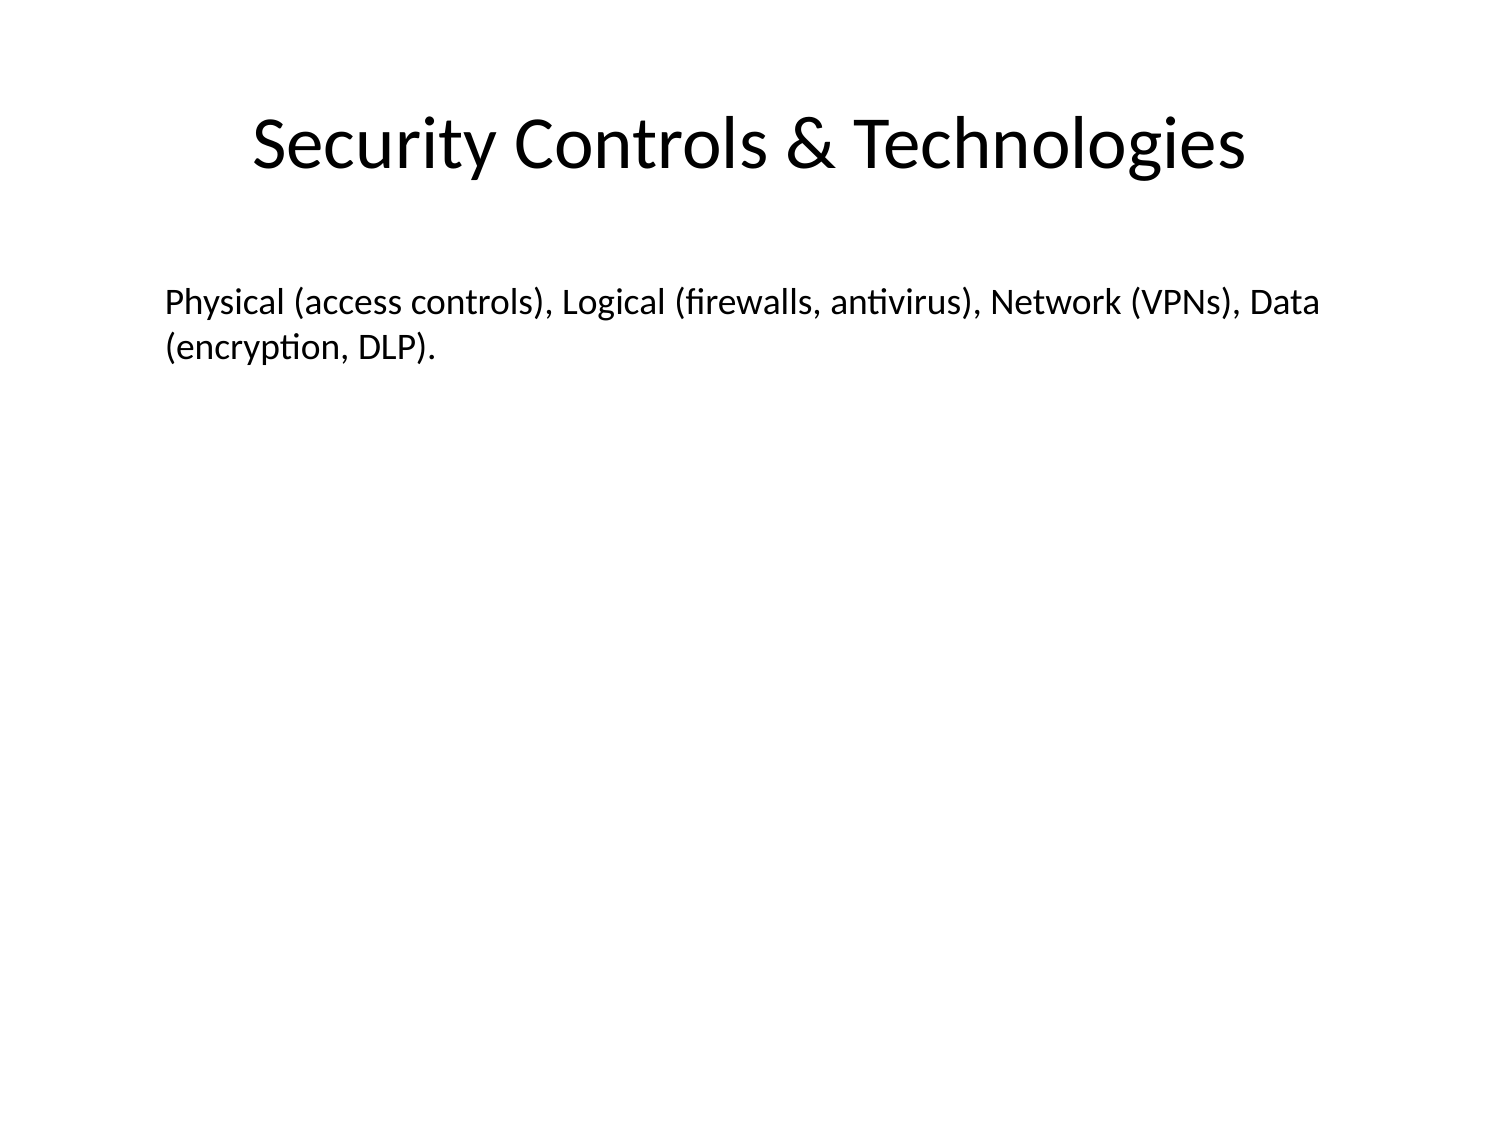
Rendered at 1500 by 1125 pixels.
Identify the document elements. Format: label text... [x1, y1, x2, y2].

title Security Controls & Technologies [75, 45, 1425, 233]
text_box Physical (access controls), Logical (firewalls, antivirus), Network (VPNs), Data (encryption, DLP). [149, 224, 1350, 375]
